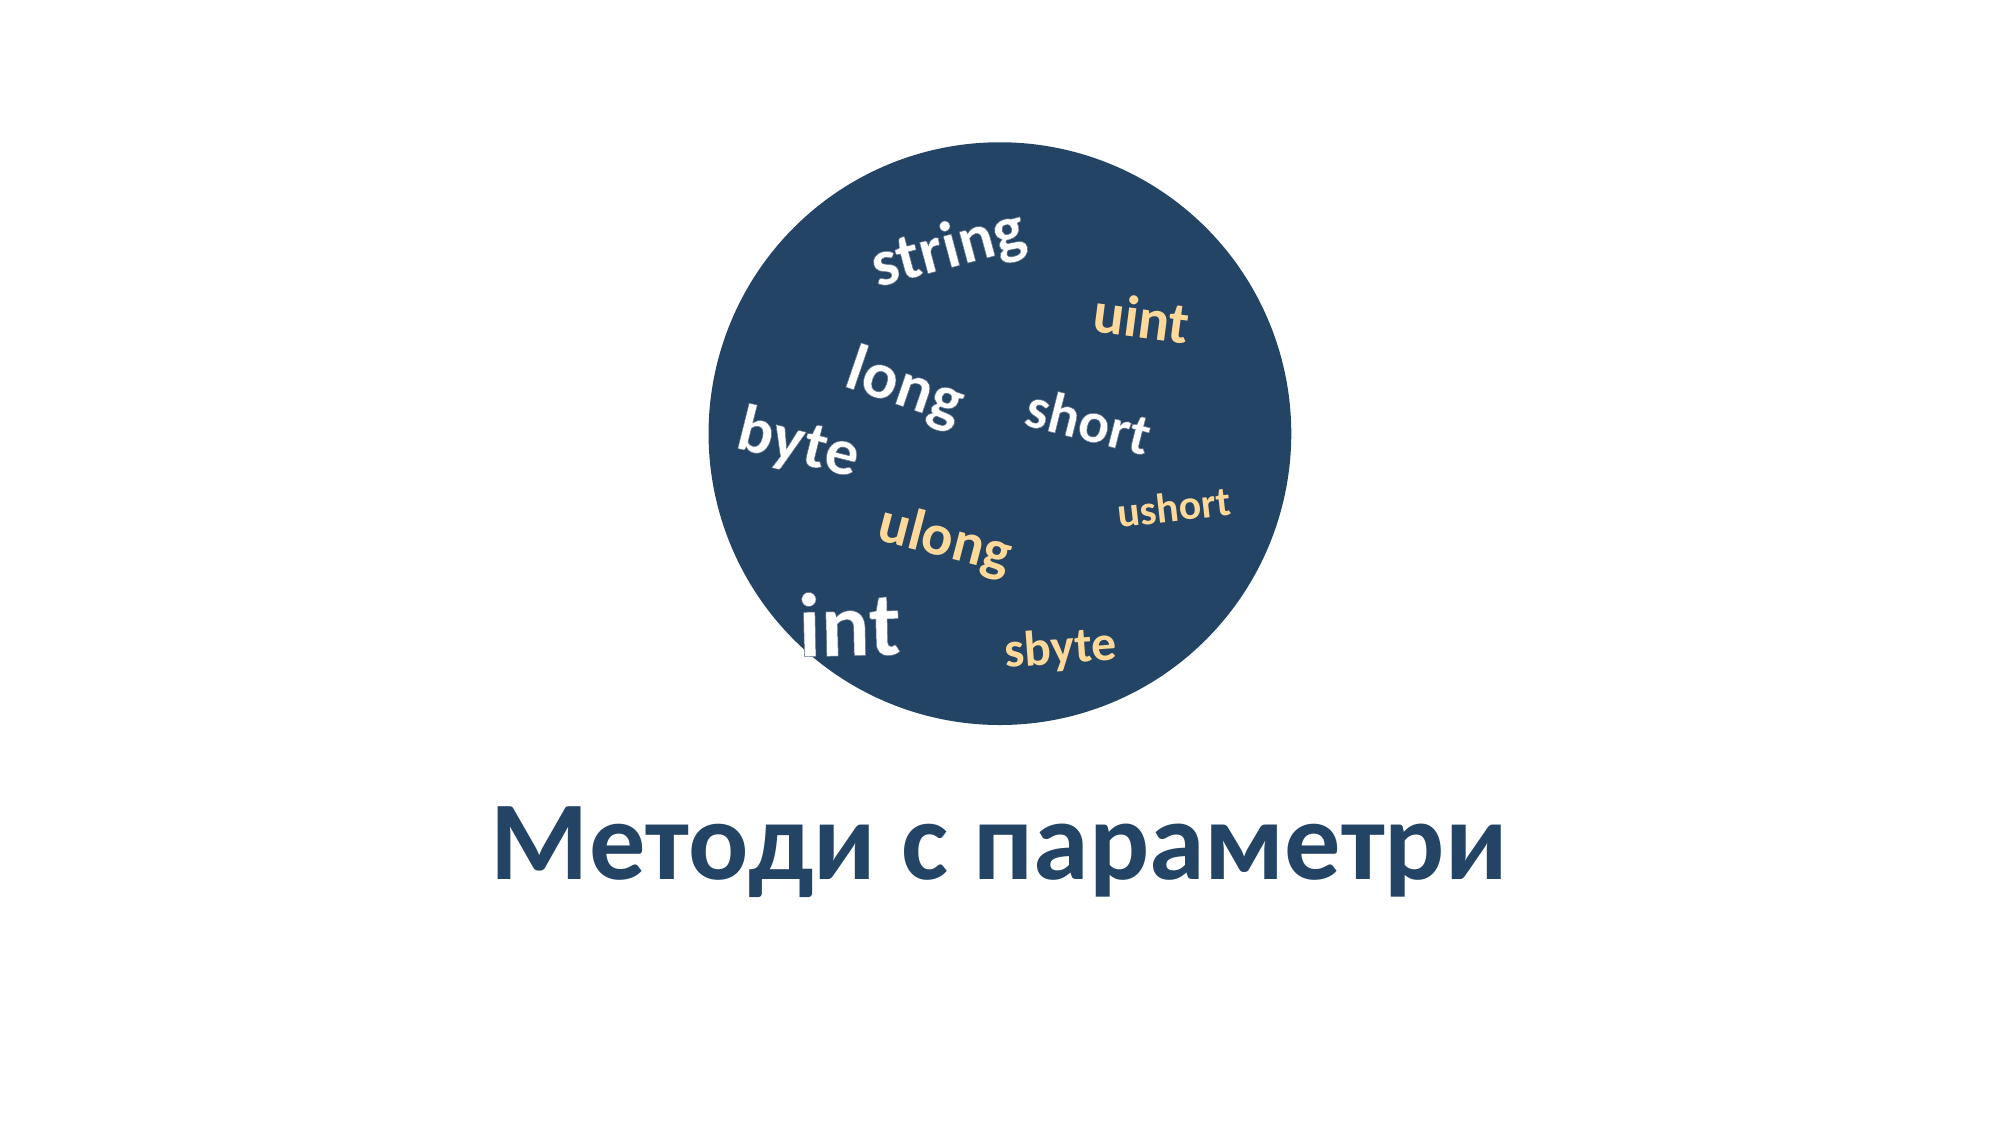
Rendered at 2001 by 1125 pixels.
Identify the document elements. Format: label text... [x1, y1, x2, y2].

text_box string [843, 171, 1049, 312]
text_box short [1003, 357, 1176, 475]
text_box ushort [1098, 464, 1249, 545]
text_box uint [1074, 264, 1211, 365]
text_box int [781, 556, 918, 683]
text_box sbyte [986, 601, 1134, 686]
text_box byte [714, 372, 886, 502]
title Методи с параметри [100, 771, 1900, 898]
text_box ulong [855, 472, 1038, 596]
text_box long [823, 311, 994, 450]
